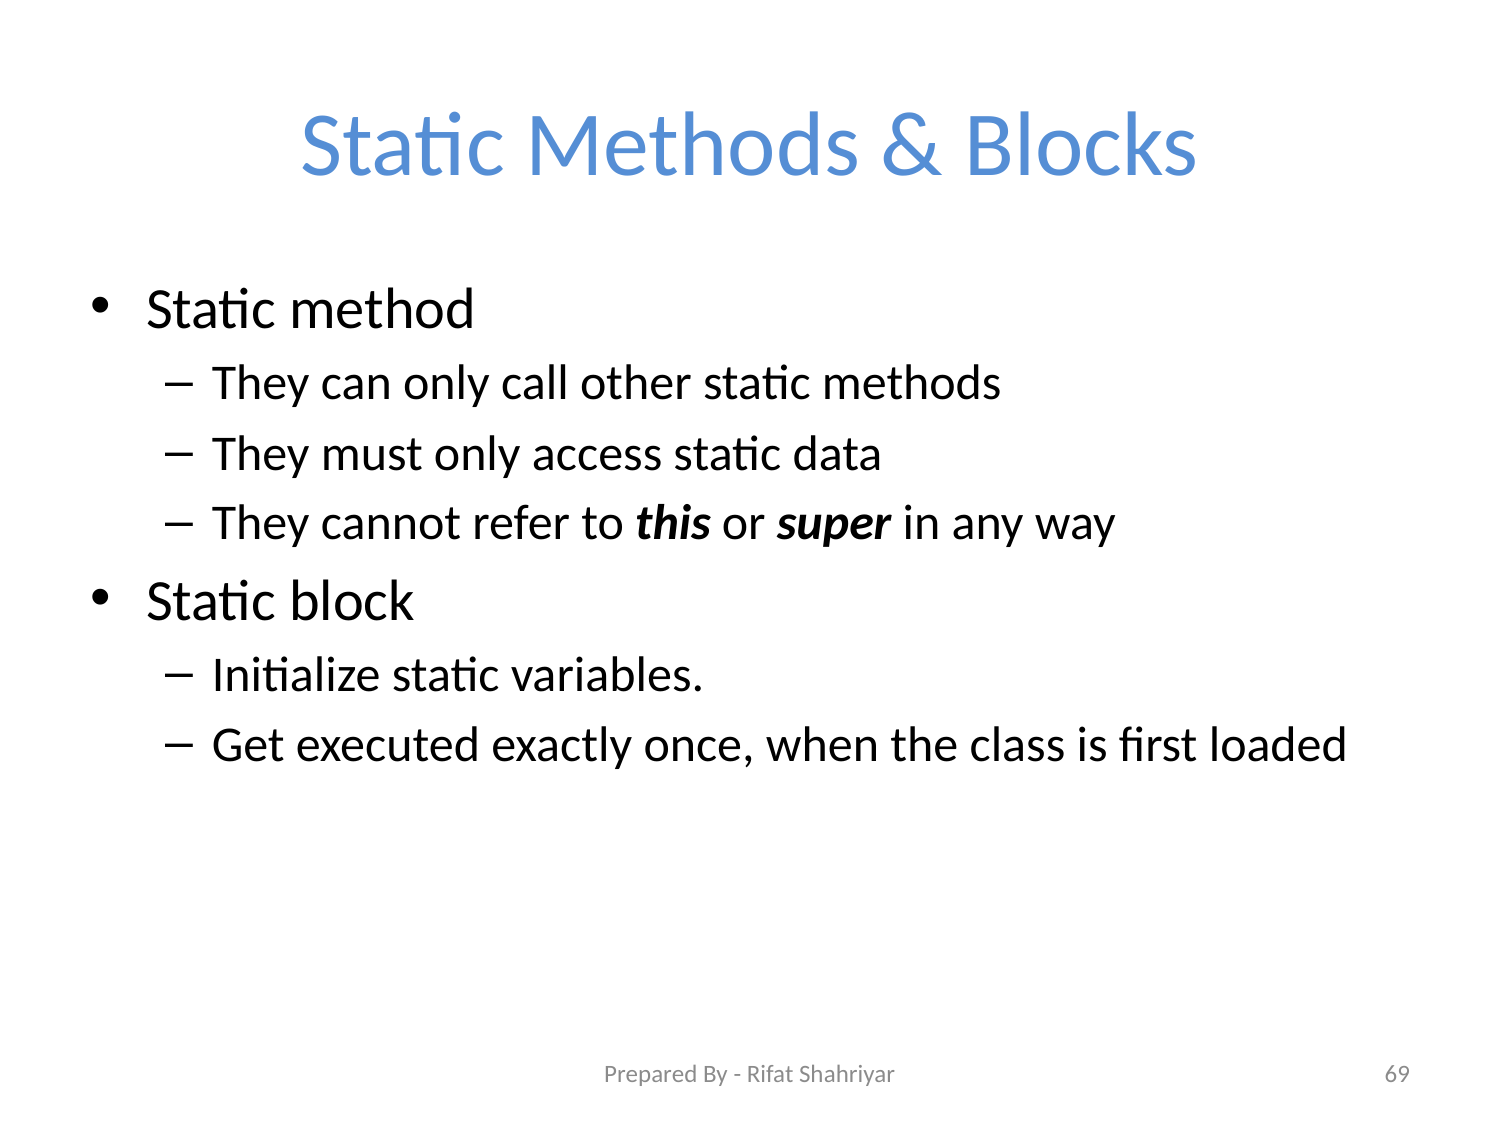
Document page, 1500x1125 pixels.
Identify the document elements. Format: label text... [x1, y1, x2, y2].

footer Prepared By - Rifat Shahriyar [512, 1042, 988, 1103]
slide_number 69 [1074, 1042, 1425, 1103]
title Static Methods & Blocks [75, 45, 1425, 233]
list Static method They can only call other static methods They must only access static data They cannot refer to this or super in any way Static block Initialize static variables. Get executed exactly once, when the class is first loaded [75, 262, 1425, 1005]
